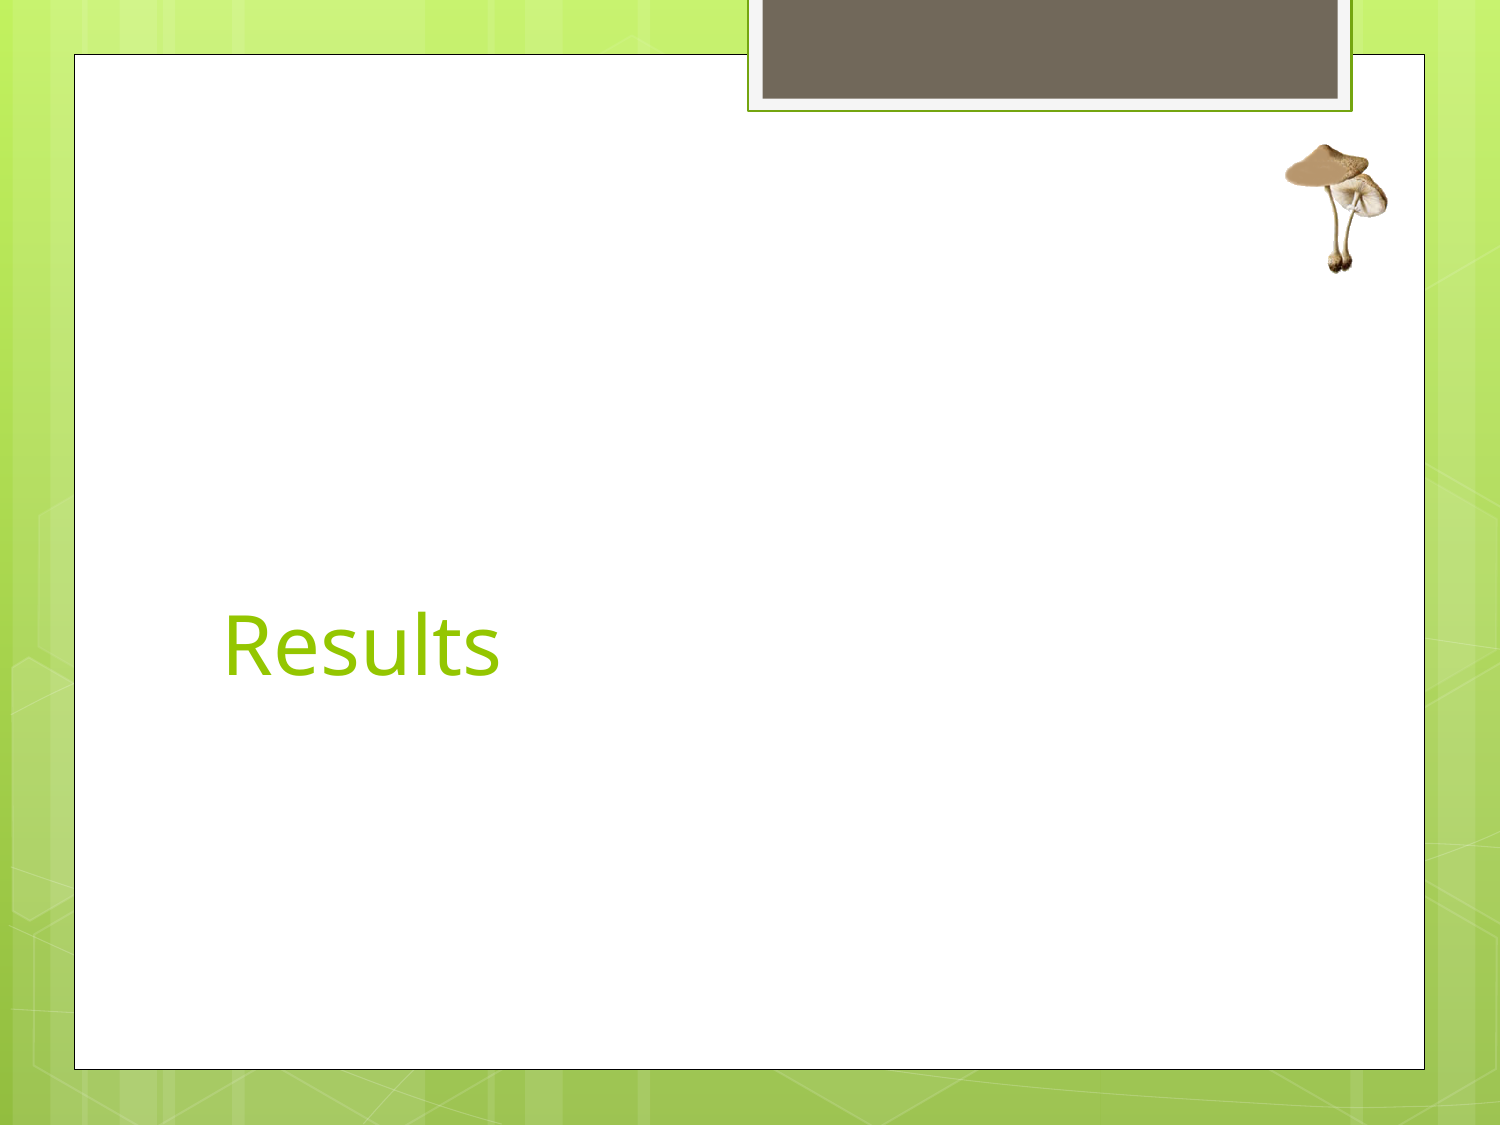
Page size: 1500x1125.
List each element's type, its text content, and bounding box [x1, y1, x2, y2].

picture [1267, 137, 1405, 276]
title Results [206, 475, 1296, 700]
